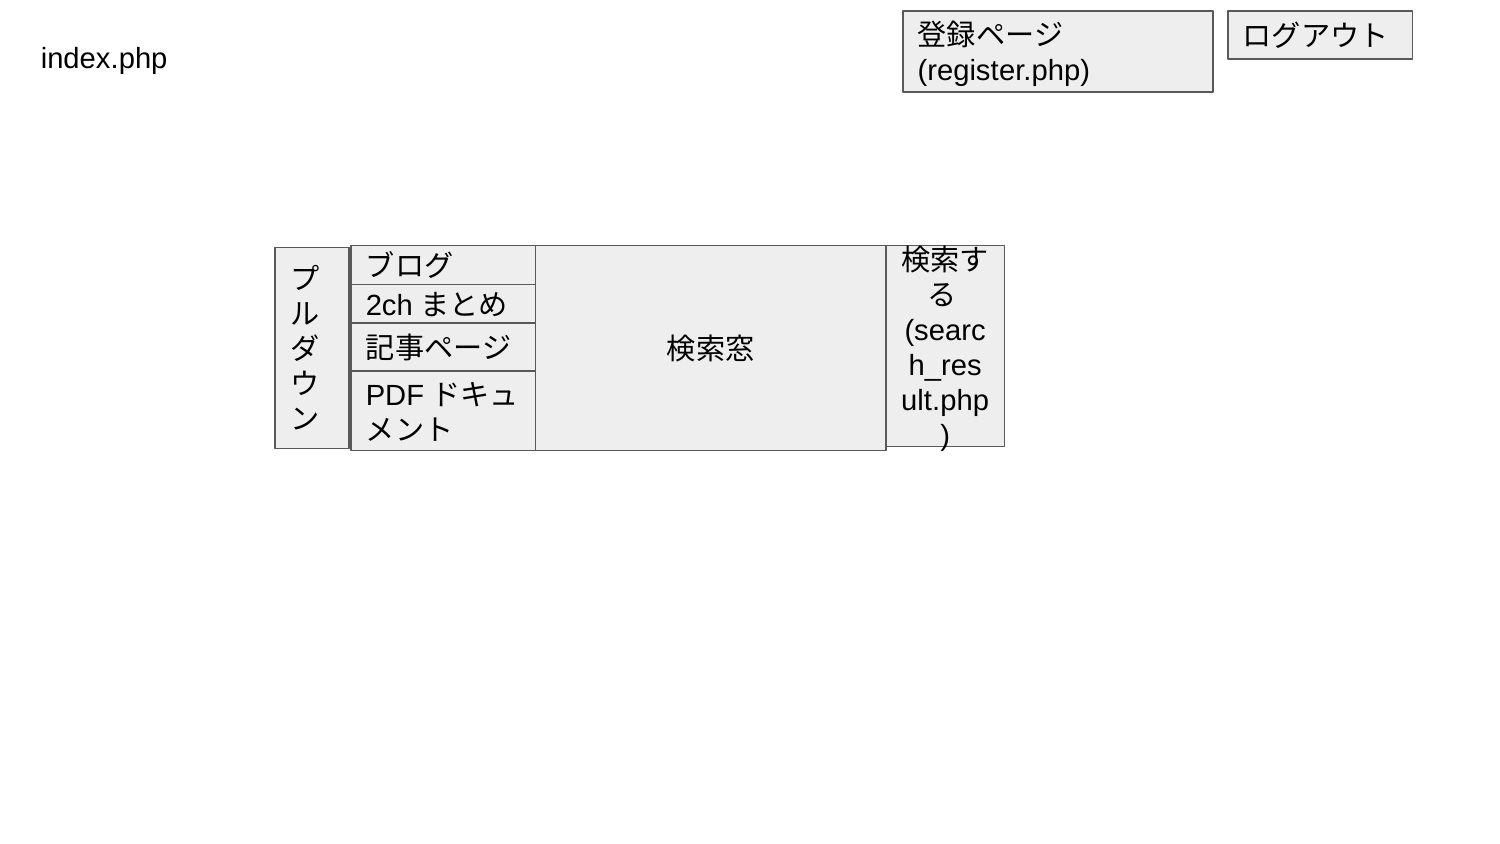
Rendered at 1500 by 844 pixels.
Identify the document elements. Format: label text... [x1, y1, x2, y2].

text_box PDFドキュメント [350, 371, 536, 451]
text_box index.php [25, 23, 228, 104]
text_box 記事ページ [350, 323, 536, 371]
text_box 登録ページ(register.php) [902, 11, 1213, 93]
text_box 検索する(search_result.php) [886, 245, 1005, 447]
text_box プルダウン [275, 247, 349, 449]
text_box 2chまとめ [350, 284, 536, 323]
text_box ログアウト [1227, 11, 1413, 59]
text_box 検索窓 [536, 245, 887, 451]
text_box ブログ [350, 245, 536, 284]
